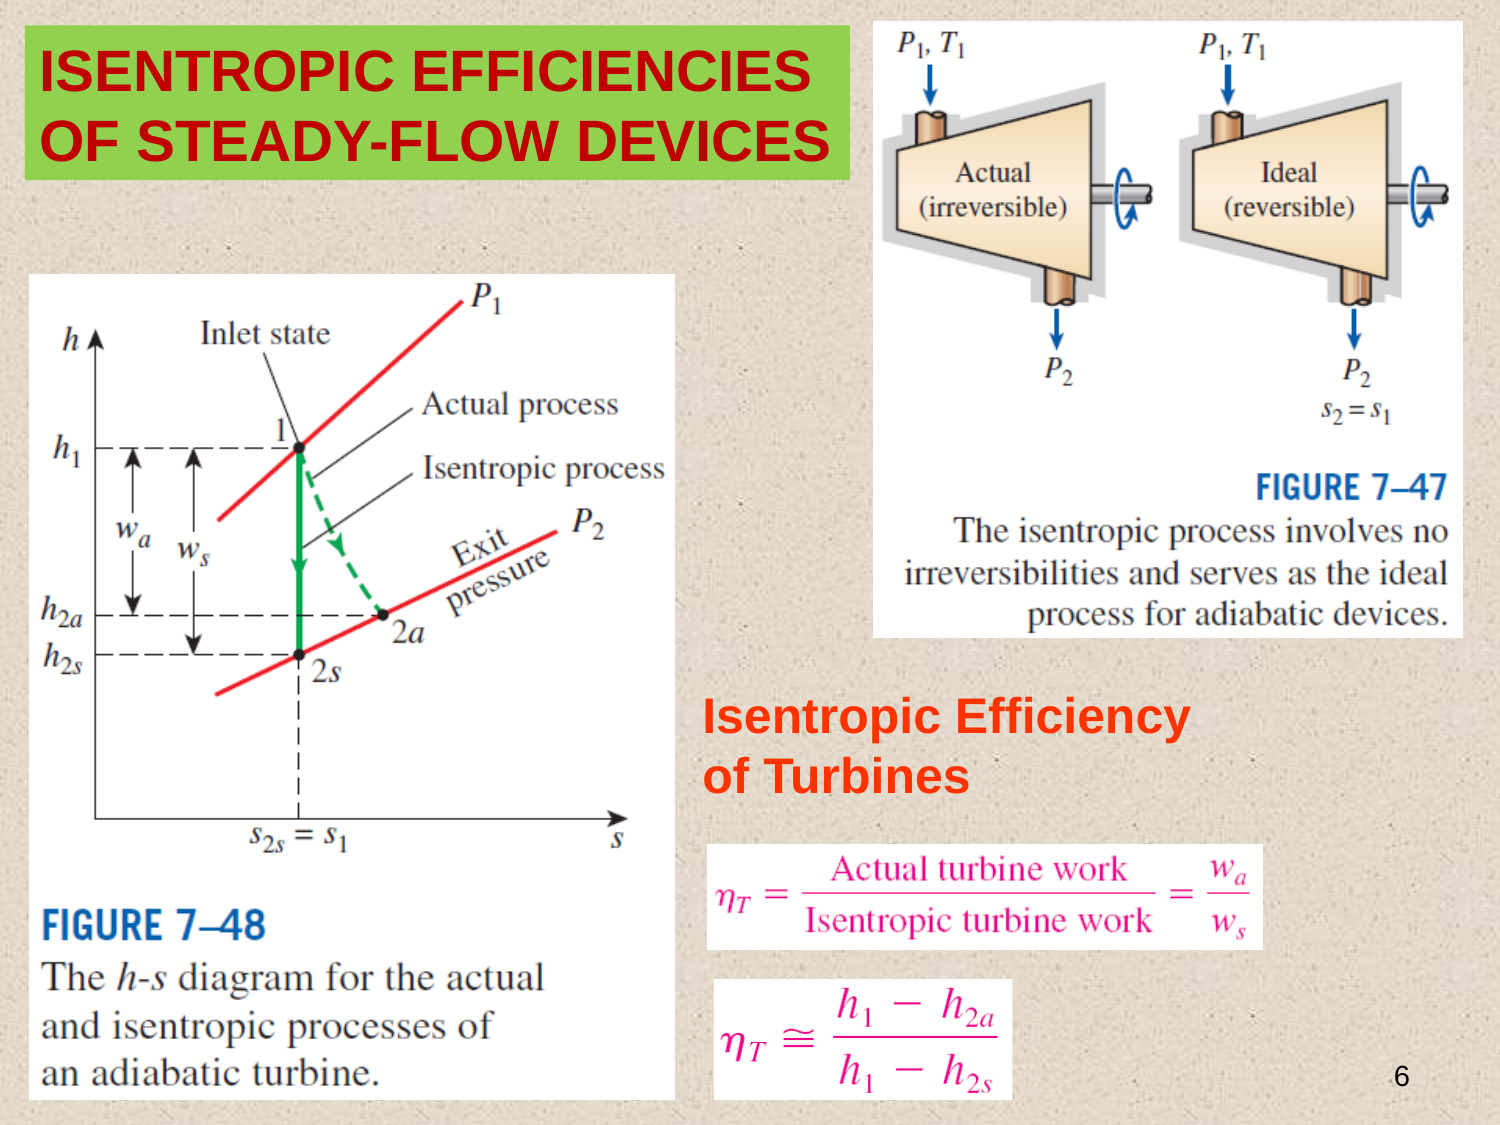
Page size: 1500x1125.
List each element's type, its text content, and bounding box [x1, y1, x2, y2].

text_box ISENTROPIC EFFICIENCIES OF STEADY-FLOW DEVICES [24, 25, 850, 181]
picture [0, 0, 1500, 1125]
slide_number 6 [1074, 1049, 1426, 1103]
text_box Isentropic Efficiency of Turbines [687, 676, 1300, 811]
